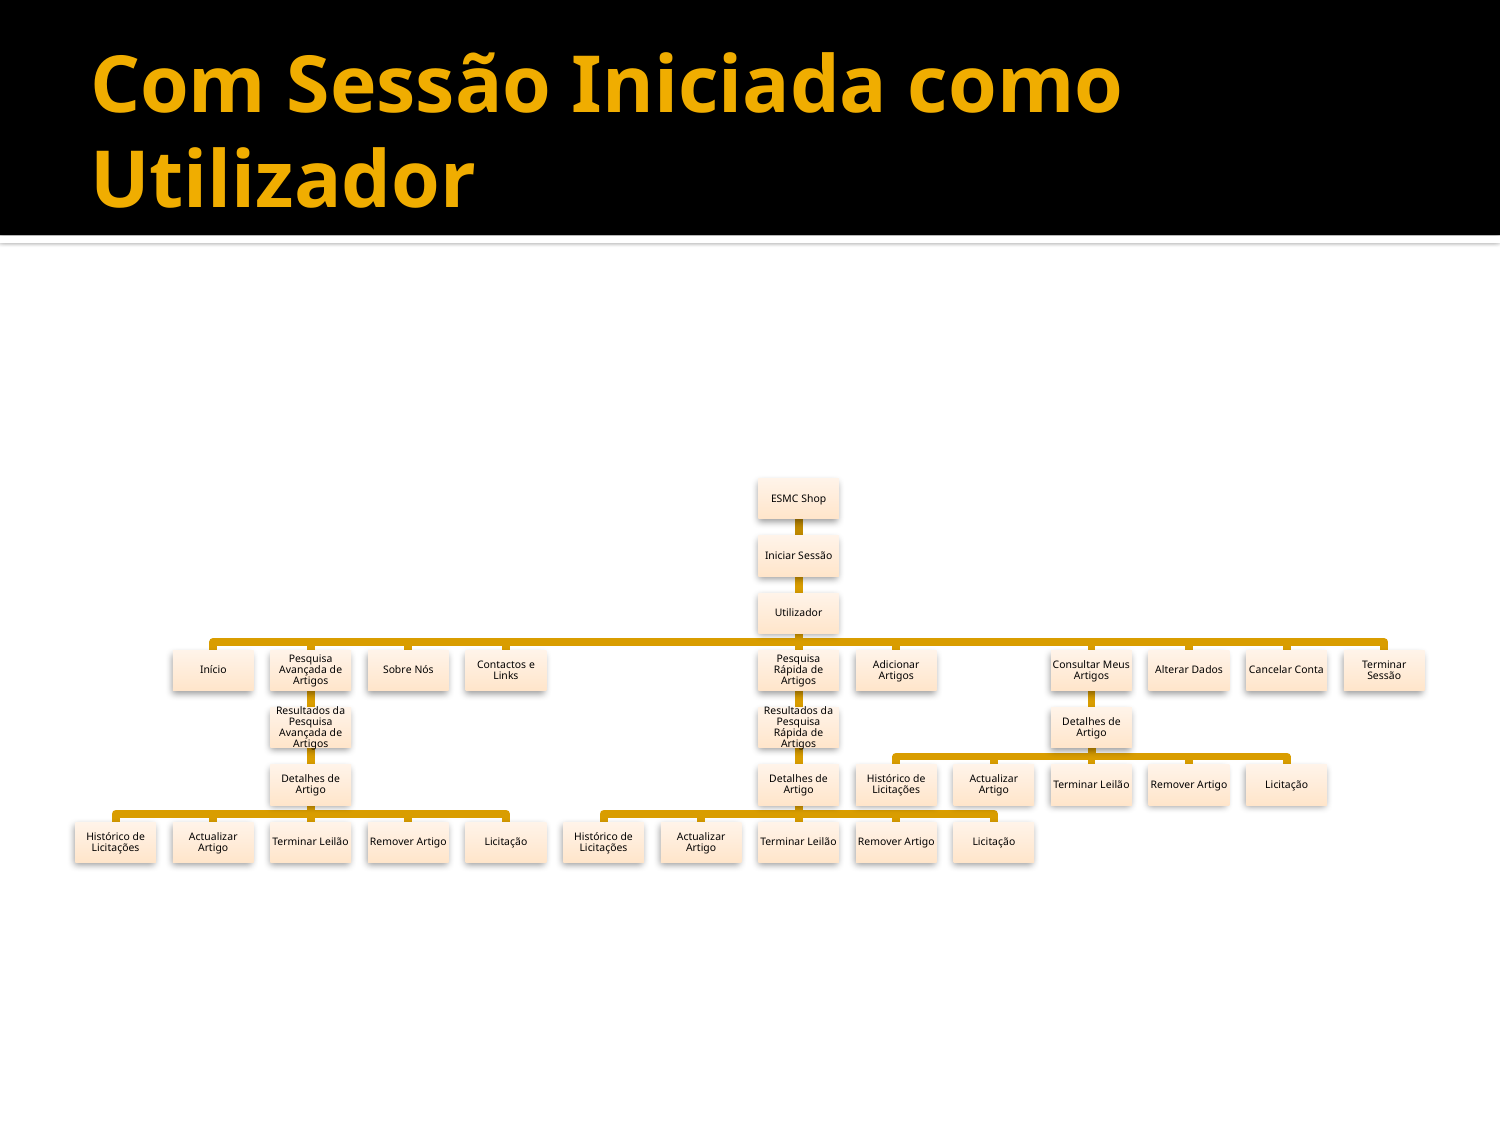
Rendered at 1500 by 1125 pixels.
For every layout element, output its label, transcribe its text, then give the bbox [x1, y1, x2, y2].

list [74, 291, 1425, 1050]
title Com Sessão Iniciada como Utilizador [75, 25, 1425, 231]
